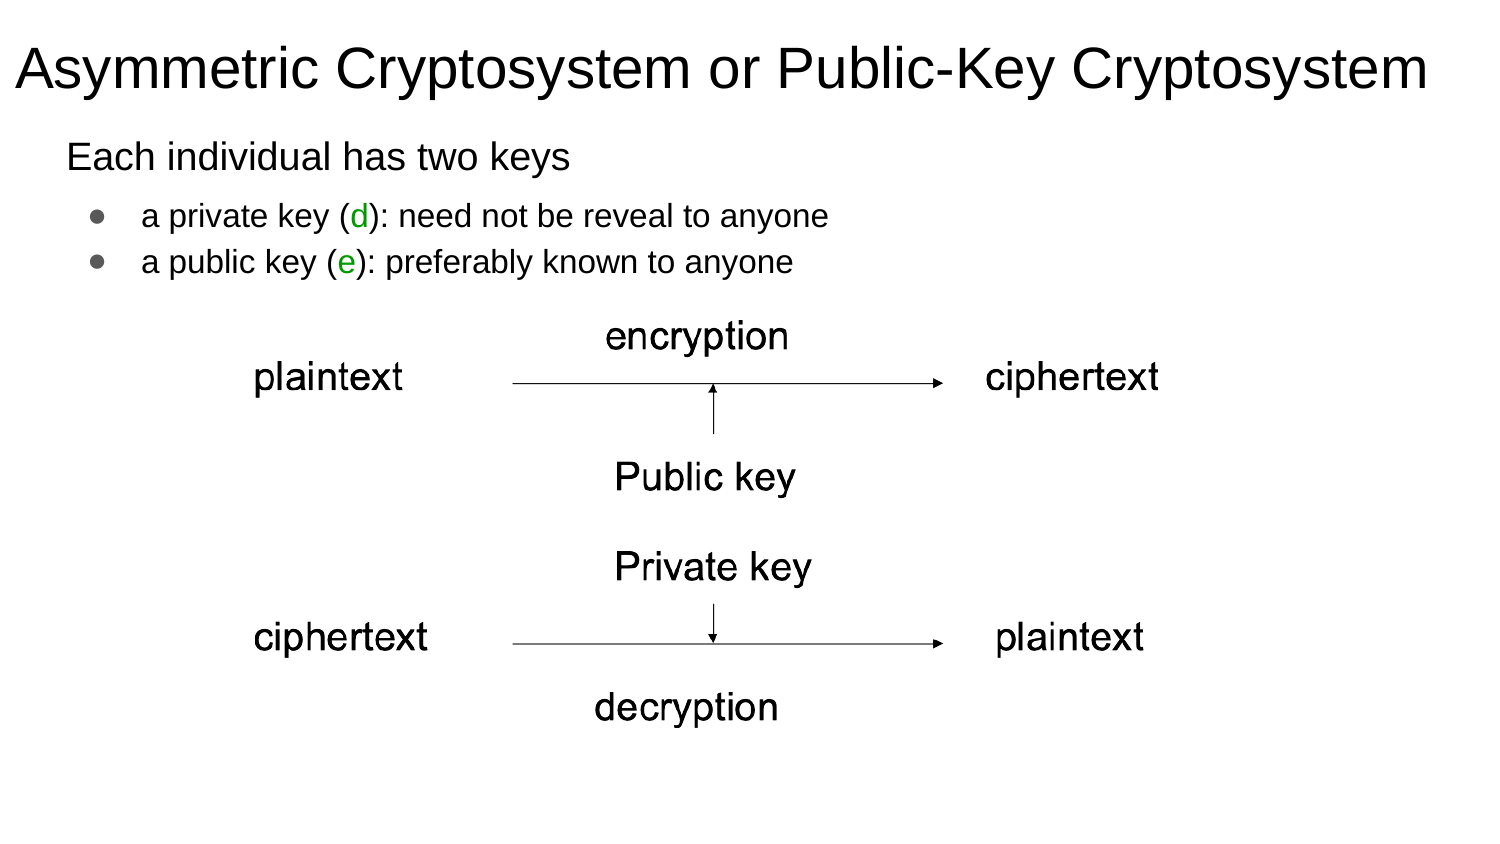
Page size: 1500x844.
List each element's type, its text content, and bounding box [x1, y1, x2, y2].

list Each individual has two keys a private key (d): need not be reveal to anyone a public key (e): preferably known to anyone [51, 108, 1411, 383]
title Asymmetric Cryptosystem or Public-Key Cryptosystem [0, 14, 1449, 109]
picture [254, 319, 1158, 729]
